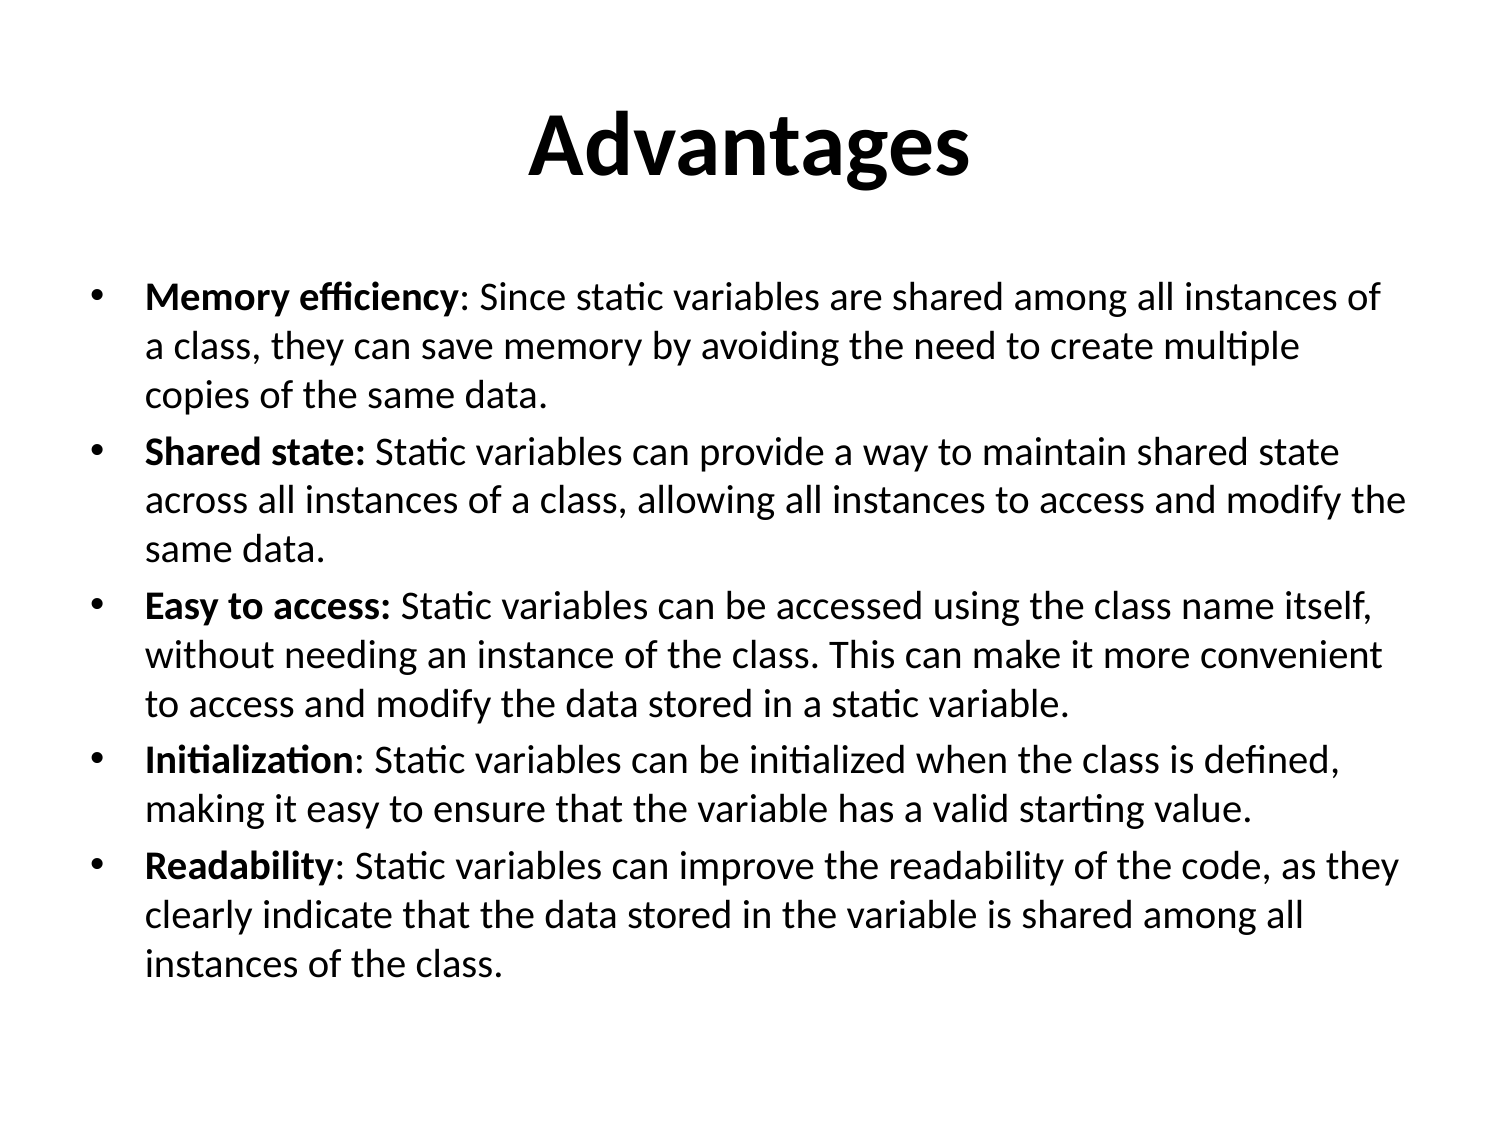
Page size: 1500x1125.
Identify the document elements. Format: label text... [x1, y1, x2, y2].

list Memory efficiency: Since static variables are shared among all instances of a class, they can save memory by avoiding the need to create multiple copies of the same data. Shared state: Static variables can provide a way to maintain shared state across all instances of a class, allowing all instances to access and modify the same data. Easy to access: Static variables can be accessed using the class name itself, without needing an instance of the class. This can make it more convenient to access and modify the data stored in a static variable. Initialization: Static variables can be initialized when the class is defined, making it easy to ensure that the variable has a valid starting value. Readability: Static variables can improve the readability of the code, as they clearly indicate that the data stored in the variable is shared among all instances of the class. [75, 262, 1425, 1005]
title Advantages [75, 45, 1425, 233]
